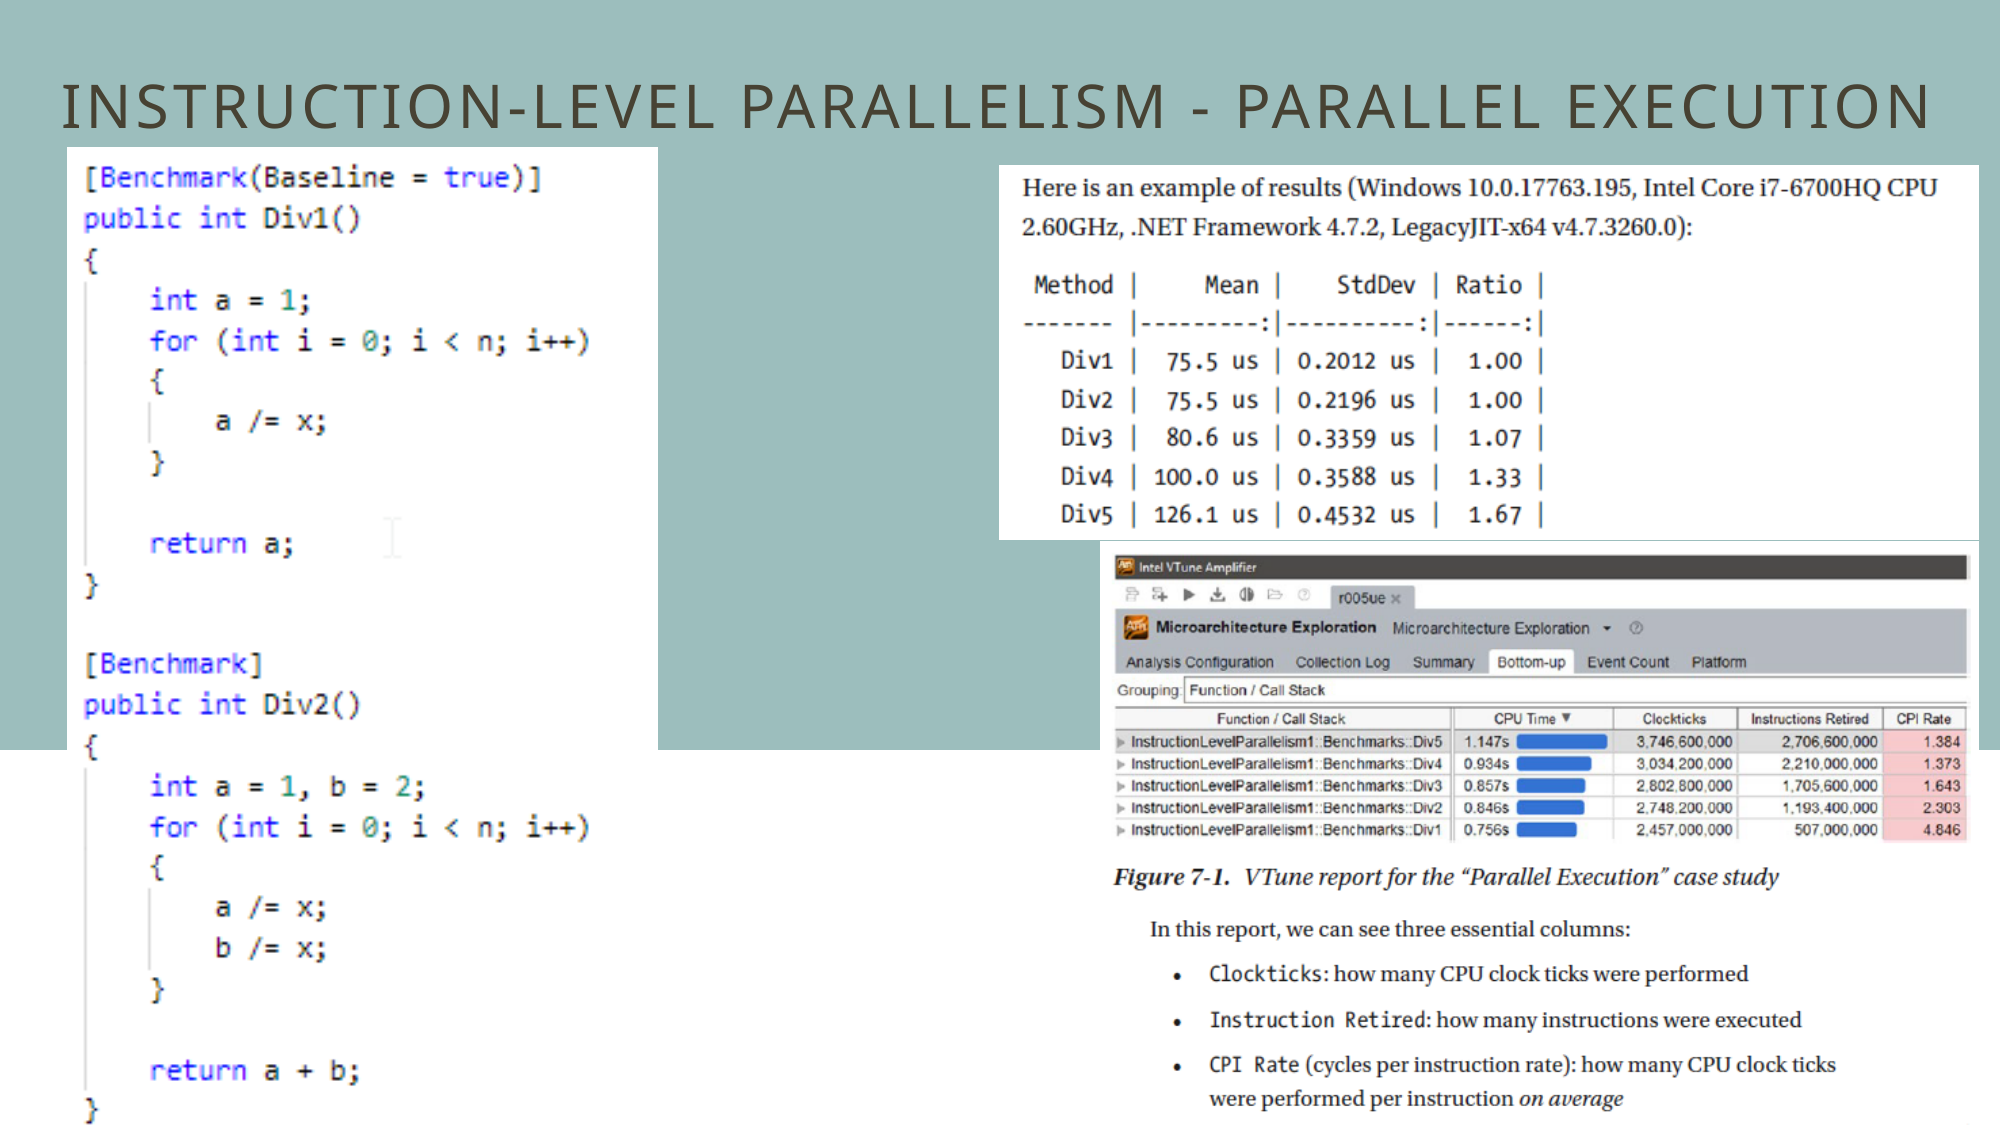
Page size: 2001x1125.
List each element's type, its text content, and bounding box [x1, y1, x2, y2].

picture [999, 165, 1979, 540]
picture [1100, 541, 1979, 1125]
picture [66, 147, 658, 1125]
title Instruction-Level Parallelism - Parallel Execution [46, 33, 1981, 148]
